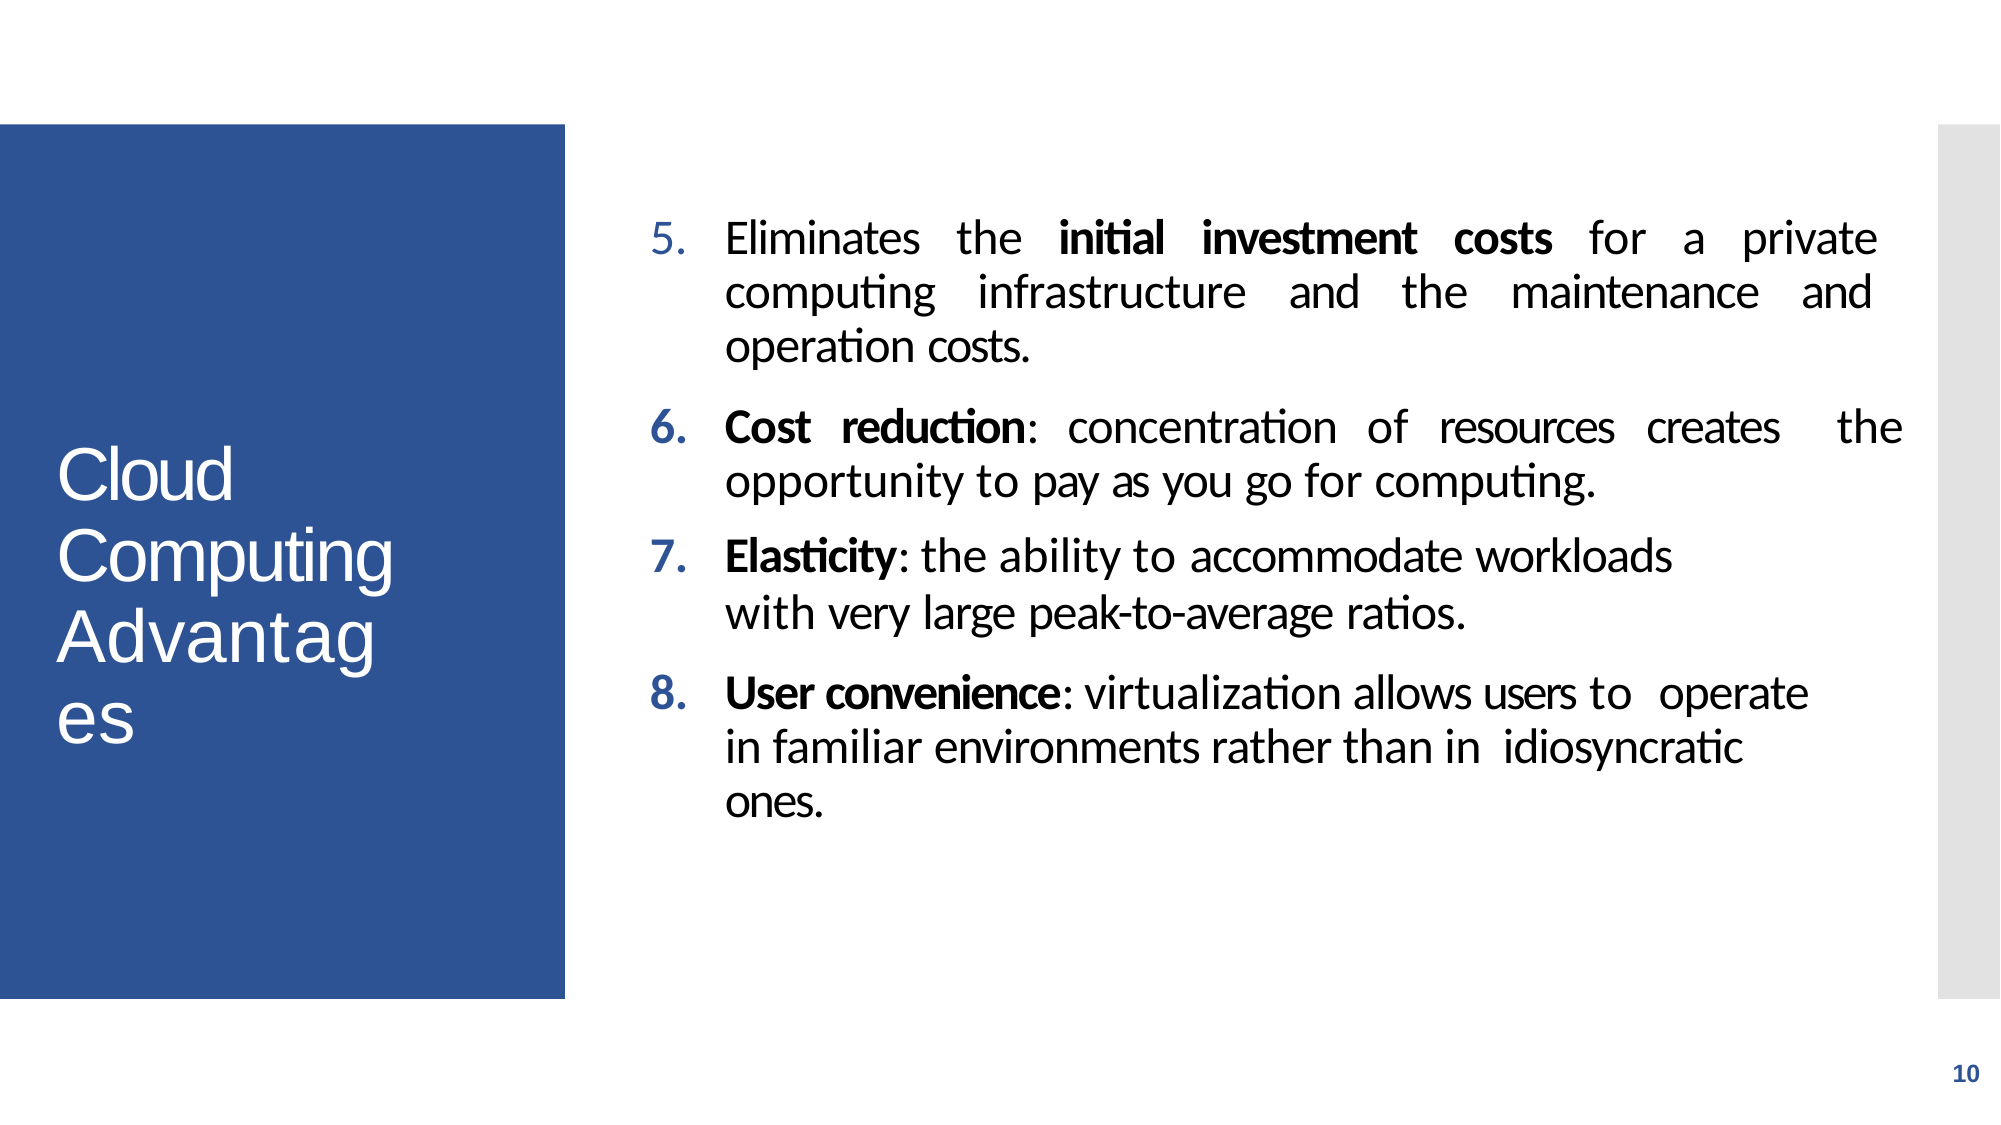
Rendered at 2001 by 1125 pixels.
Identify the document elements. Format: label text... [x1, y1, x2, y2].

slide_number 10 [1946, 1057, 1987, 1125]
text_box Eliminates the initial investment costs for a private computing infrastructure and the maintenance and operation costs. Cost reduction: concentration of resources creates the opportunity to pay as you go for computing. Elasticity: the ability to accommodate workloads with very large peak-to-average ratios. User convenience: virtualization allows users to operate in familiar environments rather than in idiosyncratic ones. [647, 203, 1913, 828]
text_box Cloud Computing Advantages [54, 424, 417, 760]
